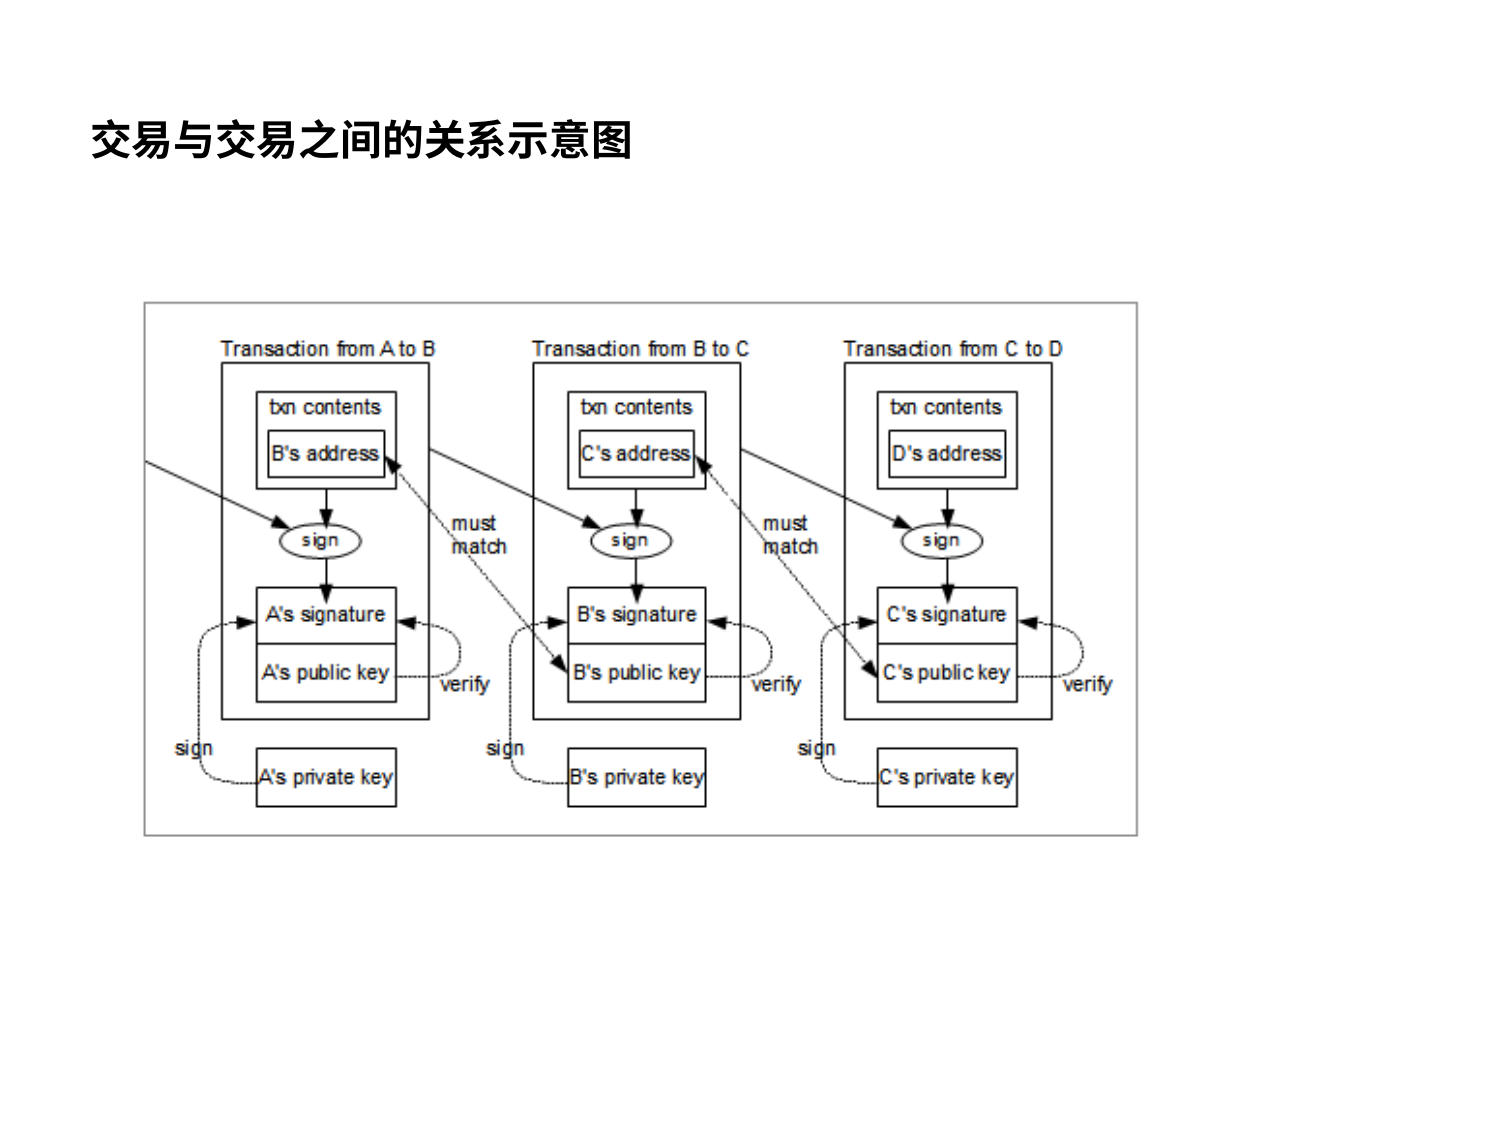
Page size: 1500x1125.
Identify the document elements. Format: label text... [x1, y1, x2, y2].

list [116, 280, 1180, 868]
title 交易与交易之间的关系示意图 [75, 45, 1425, 233]
